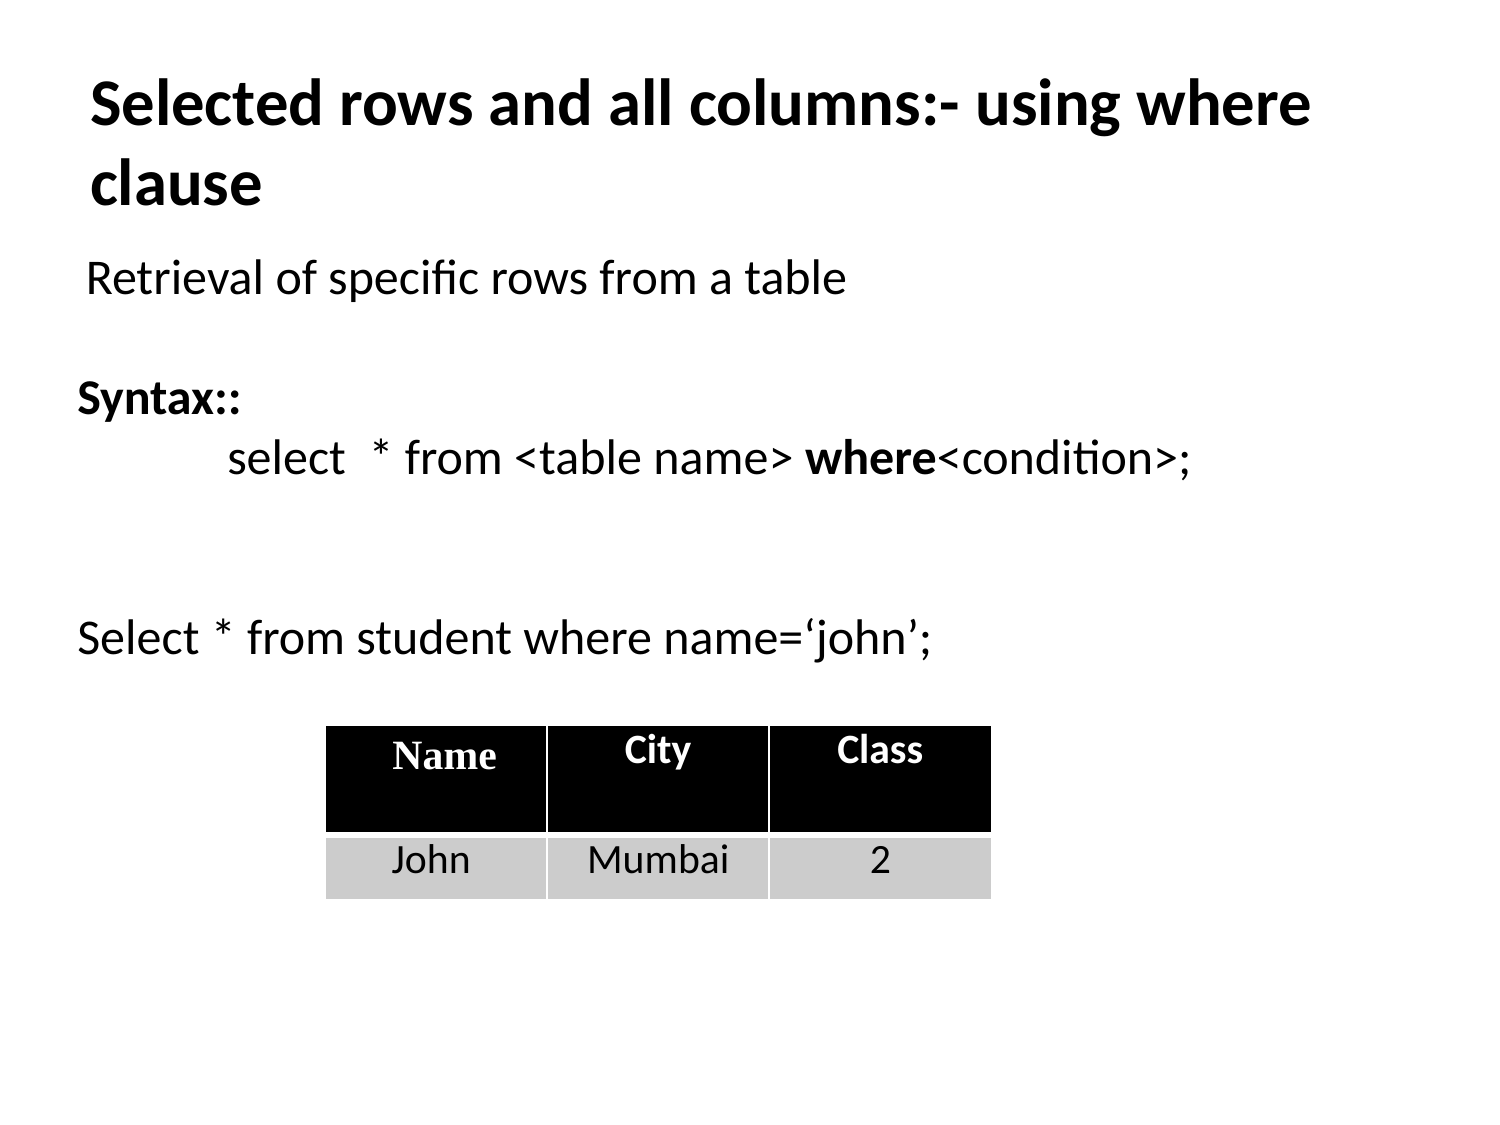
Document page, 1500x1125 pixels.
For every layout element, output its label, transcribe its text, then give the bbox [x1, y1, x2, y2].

table_cell 2 [770, 838, 991, 899]
table_cell Mumbai [548, 838, 768, 899]
table_header Class [770, 726, 991, 832]
table_header Name [326, 726, 546, 832]
text_box Retrieval of specific rows from a table Syntax:: select * from <table name> where<condition>; Select * from student where name=‘john’; [62, 237, 1450, 1125]
table_header City [548, 726, 768, 832]
title Selected rows and all columns:- using where clause [75, 45, 1425, 233]
table_cell John [326, 838, 546, 899]
